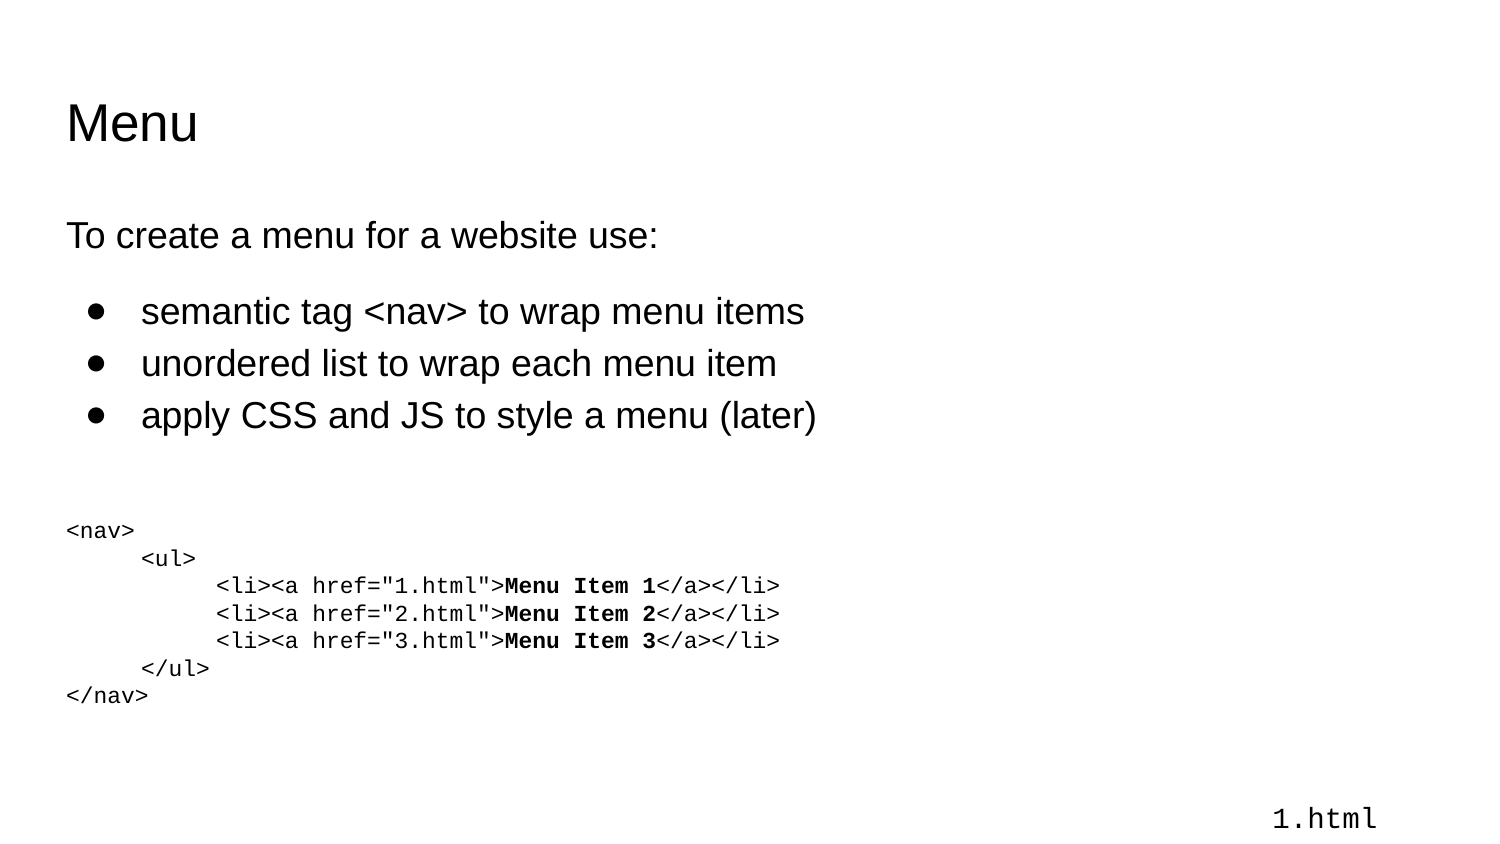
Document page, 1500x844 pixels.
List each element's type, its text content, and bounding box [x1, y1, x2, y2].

title Menu [51, 72, 1449, 167]
text_box 1.html [1149, 790, 1500, 844]
list To create a menu for a website use: semantic tag <nav> to wrap menu items unordered list to wrap each menu item apply CSS and JS to style a menu (later) <nav> <ul> <li><a href="1.html">Menu Item 1</a></li> <li><a href="2.html">Menu Item 2</a></li> <li><a href="3.html">Menu Item 3</a></li> </ul> </nav> [51, 189, 1449, 750]
